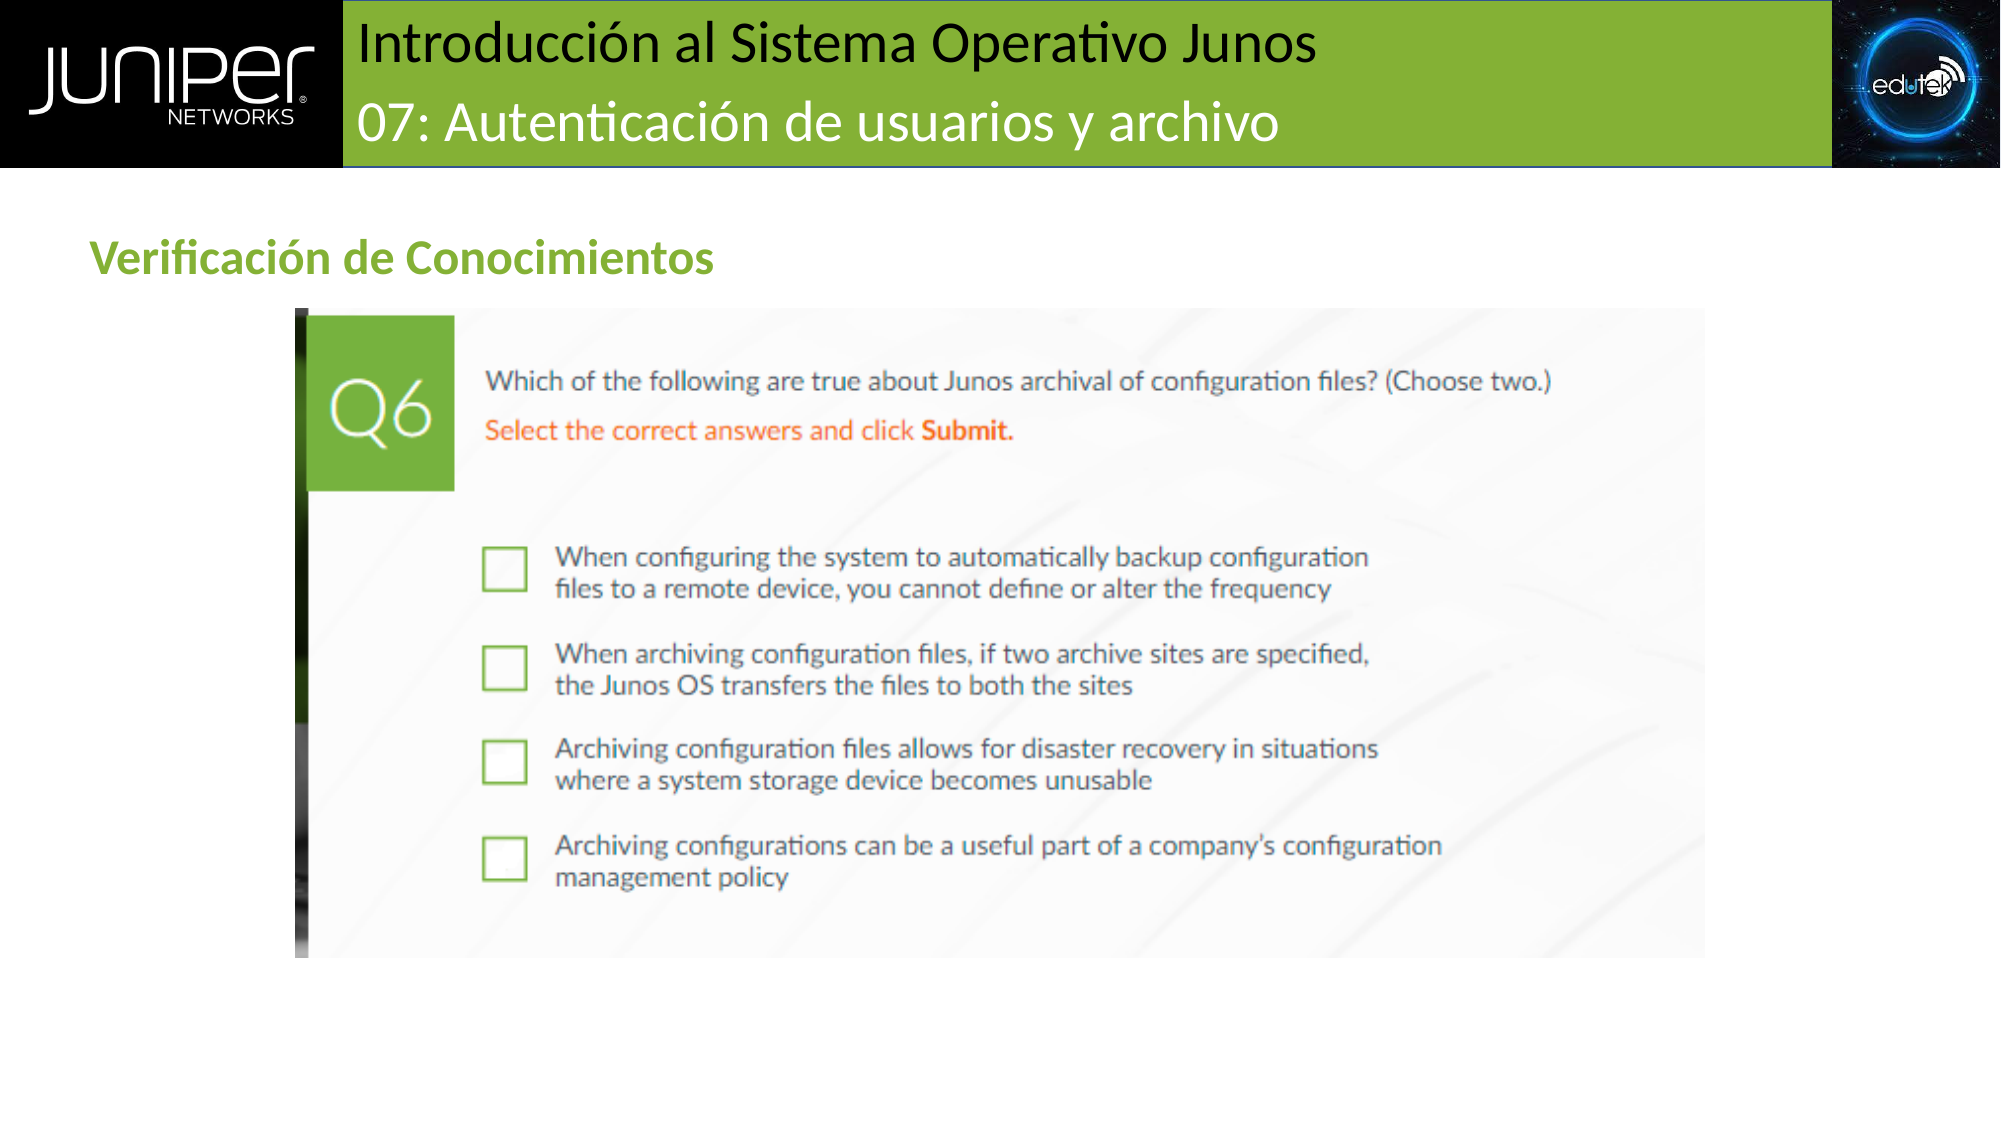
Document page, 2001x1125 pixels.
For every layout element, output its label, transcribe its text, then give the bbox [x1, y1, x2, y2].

picture [0, 0, 343, 168]
title Introducción al Sistema Operativo Junos [342, 3, 2000, 84]
list 07: Autenticación de usuarios y archivo [342, 83, 1606, 168]
picture [1832, 84, 2000, 168]
list Verificación de Conocimientos [74, 224, 1926, 938]
picture [295, 308, 1705, 958]
